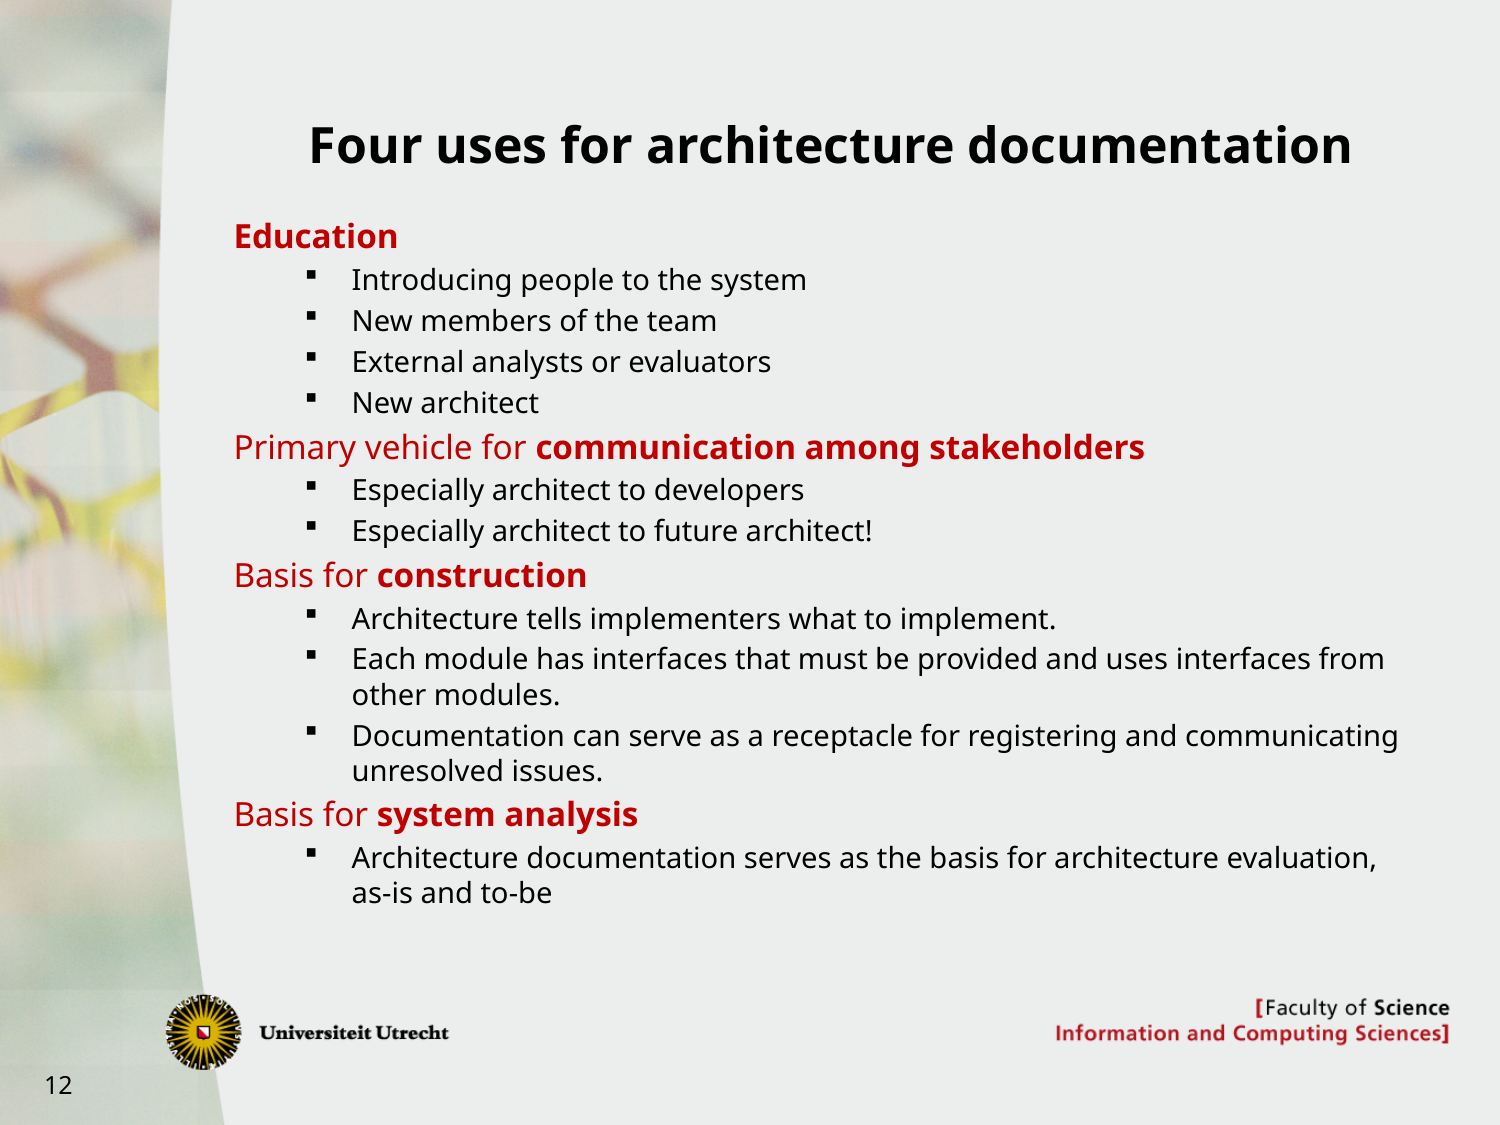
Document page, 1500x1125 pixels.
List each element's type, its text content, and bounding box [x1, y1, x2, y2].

picture [0, 0, 1500, 1125]
title Four uses for architecture documentation [224, 49, 1438, 238]
list Education Introducing people to the system New members of the team External analysts or evaluators New architect Primary vehicle for communication among stakeholders Especially architect to developers Especially architect to future architect! Basis for construction Architecture tells implementers what to implement. Each module has interfaces that must be provided and uses interfaces from other modules. Documentation can serve as a receptacle for registering and communicating unresolved issues. Basis for system analysis Architecture documentation serves as the basis for architecture evaluation, as-is and to-be [218, 207, 1426, 1048]
